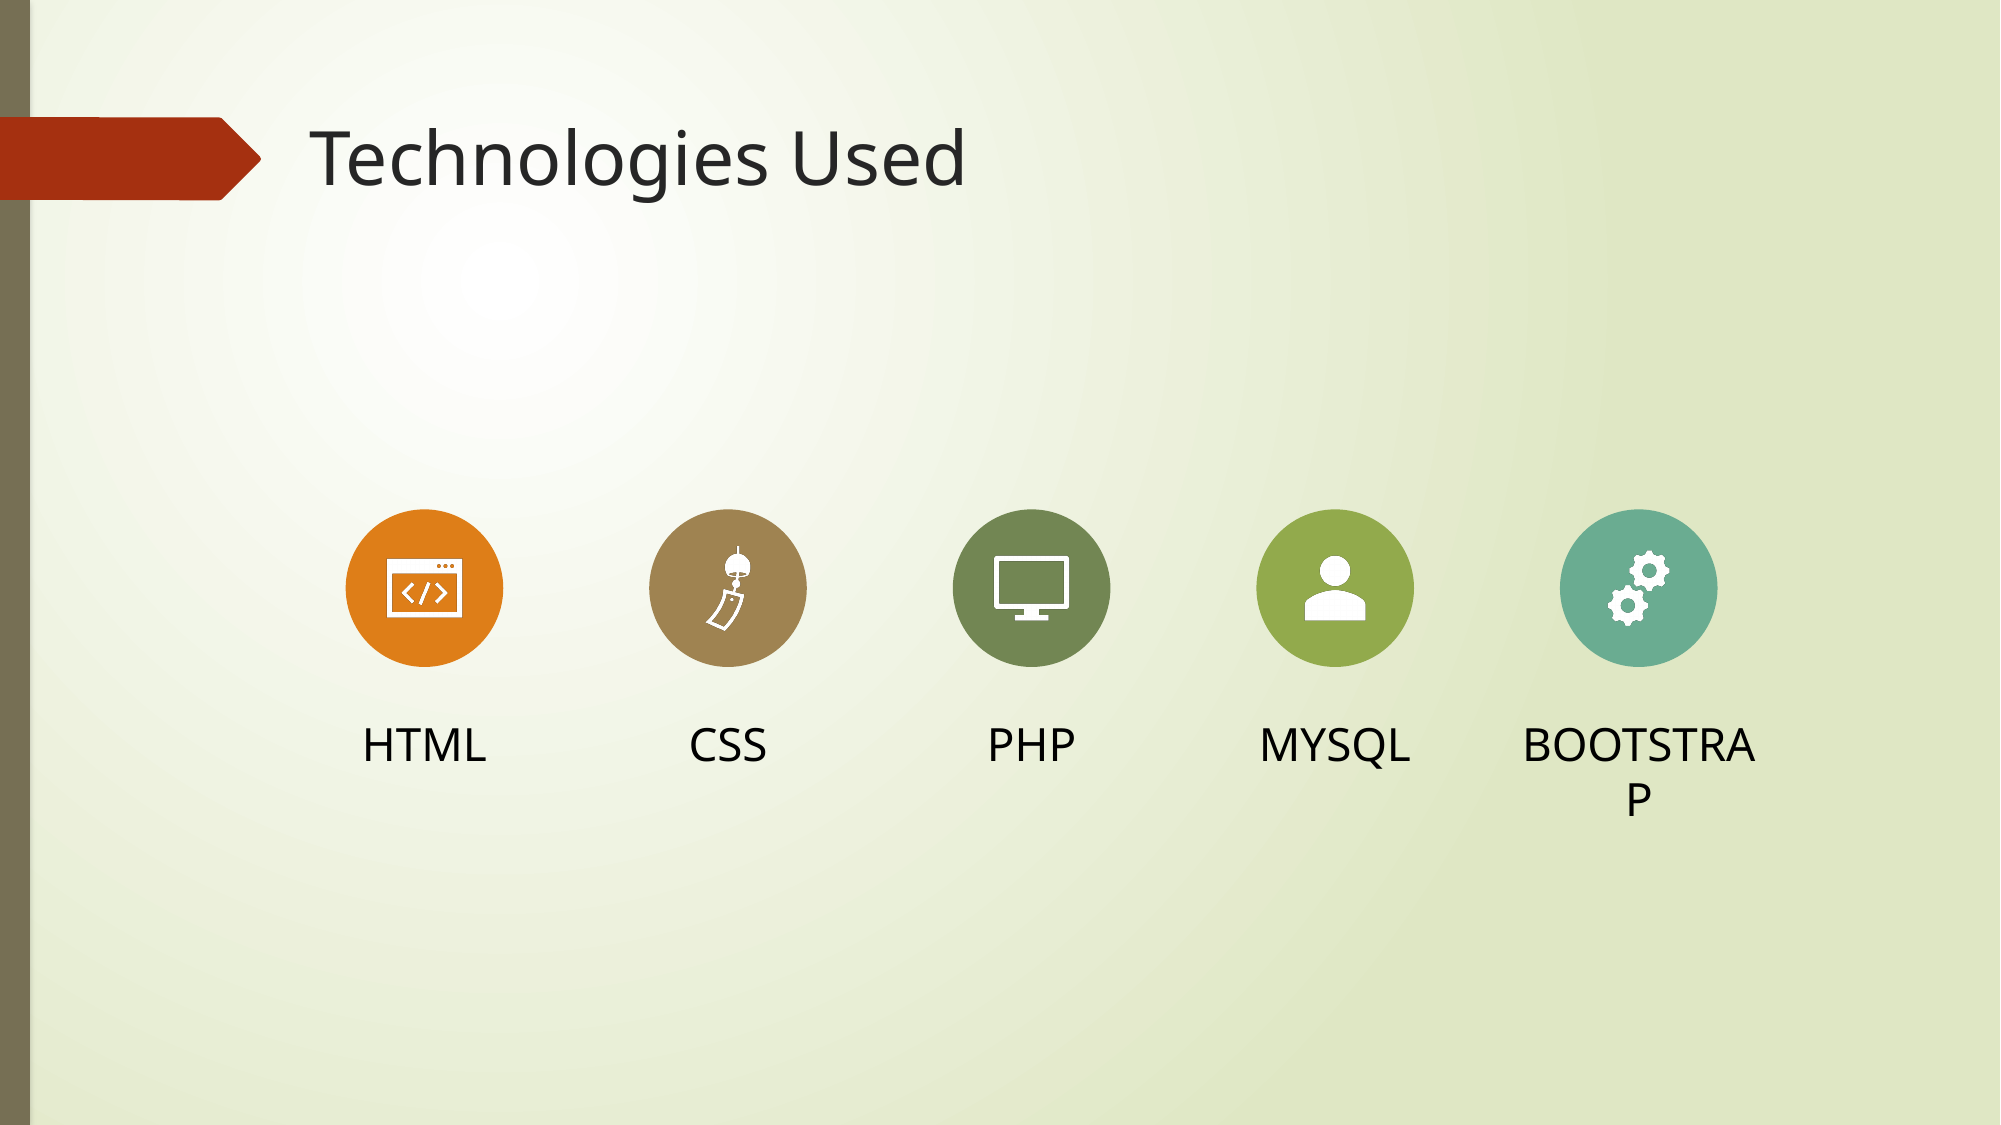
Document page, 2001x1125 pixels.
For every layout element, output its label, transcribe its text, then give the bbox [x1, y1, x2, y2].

title Technologies Used [294, 102, 1888, 313]
text_box [0, 117, 262, 201]
text_box [0, 0, 31, 117]
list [294, 364, 1769, 965]
text_box [31, 0, 2000, 1125]
text_box [0, 200, 31, 1125]
